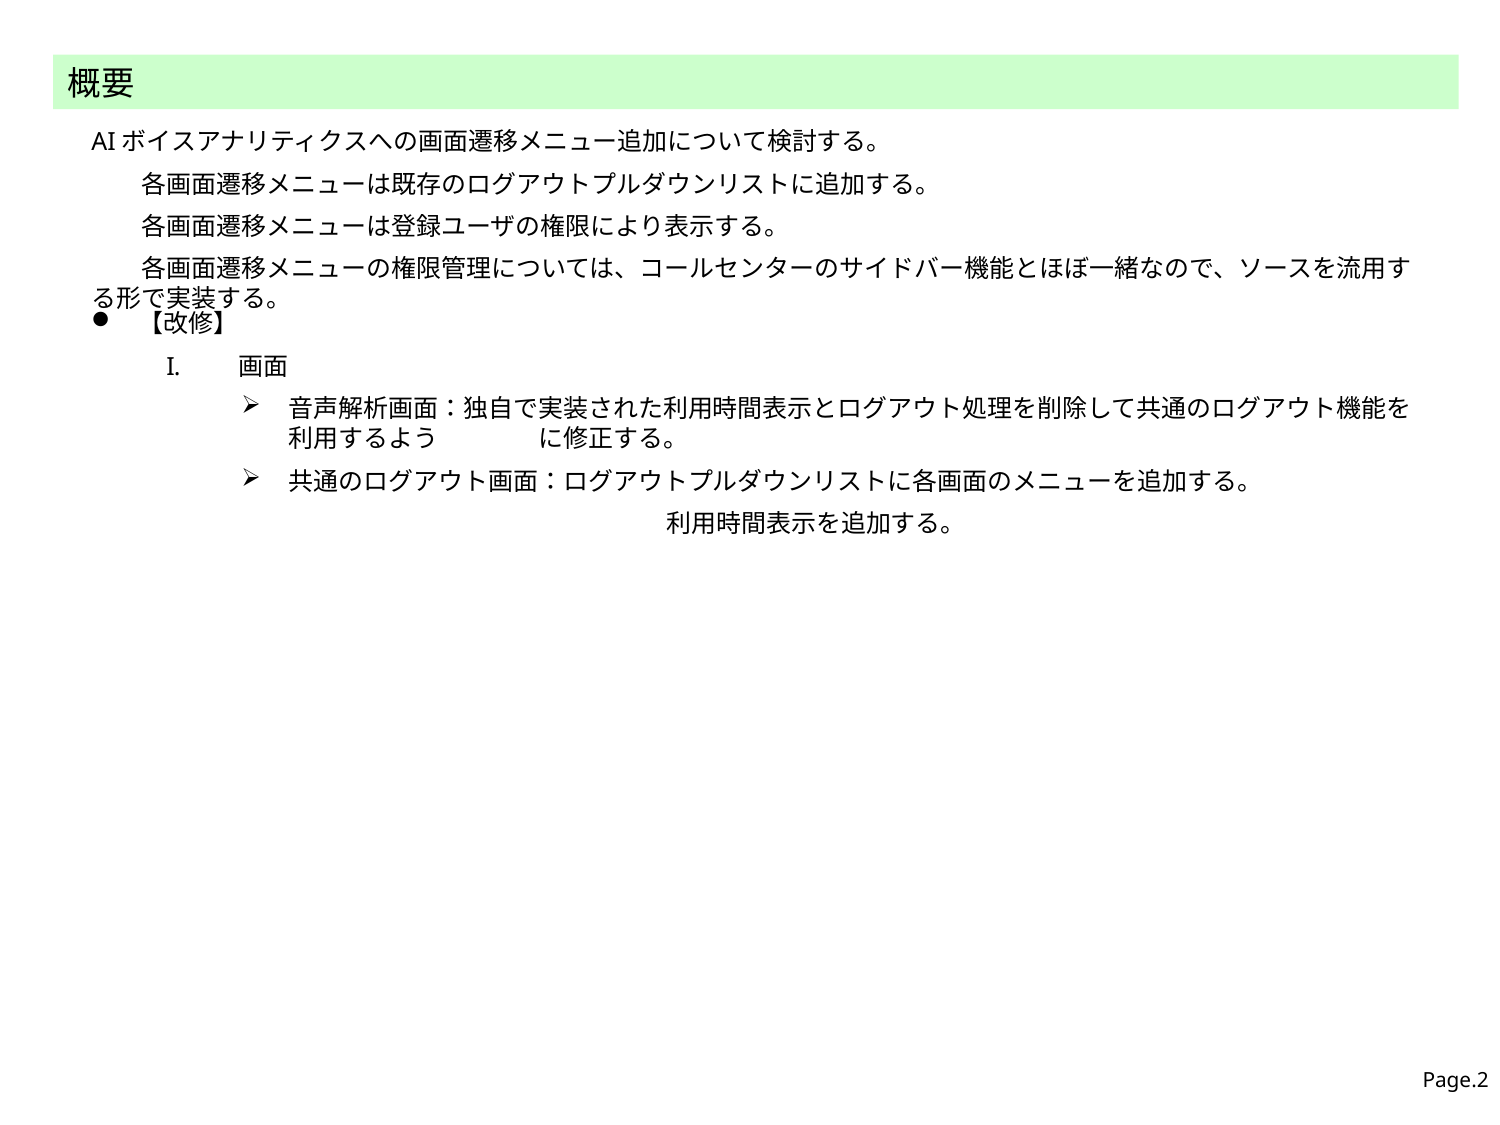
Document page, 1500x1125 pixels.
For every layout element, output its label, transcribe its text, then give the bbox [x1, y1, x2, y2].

text_box AIボイスアナリティクスへの画面遷移メニュー追加について検討する。 各画面遷移メニューは既存のログアウトプルダウンリストに追加する。 各画面遷移メニューは登録ユーザの権限により表示する。 各画面遷移メニューの権限管理については、コールセンターのサイドバー機能とほぼ一緒なので、ソースを流用する形で実装する。 [76, 118, 1436, 300]
text_box 概要 [53, 54, 1459, 110]
text_box 【改修】 画面 音声解析画面：独自で実装された利用時間表示とログアウト処理を削除して共通のログアウト機能を利用するよう に修正する。 共通のログアウト画面：ログアウトプルダウンリストに各画面のメニューを追加する。 利用時間表示を追加する。 [76, 300, 1436, 545]
